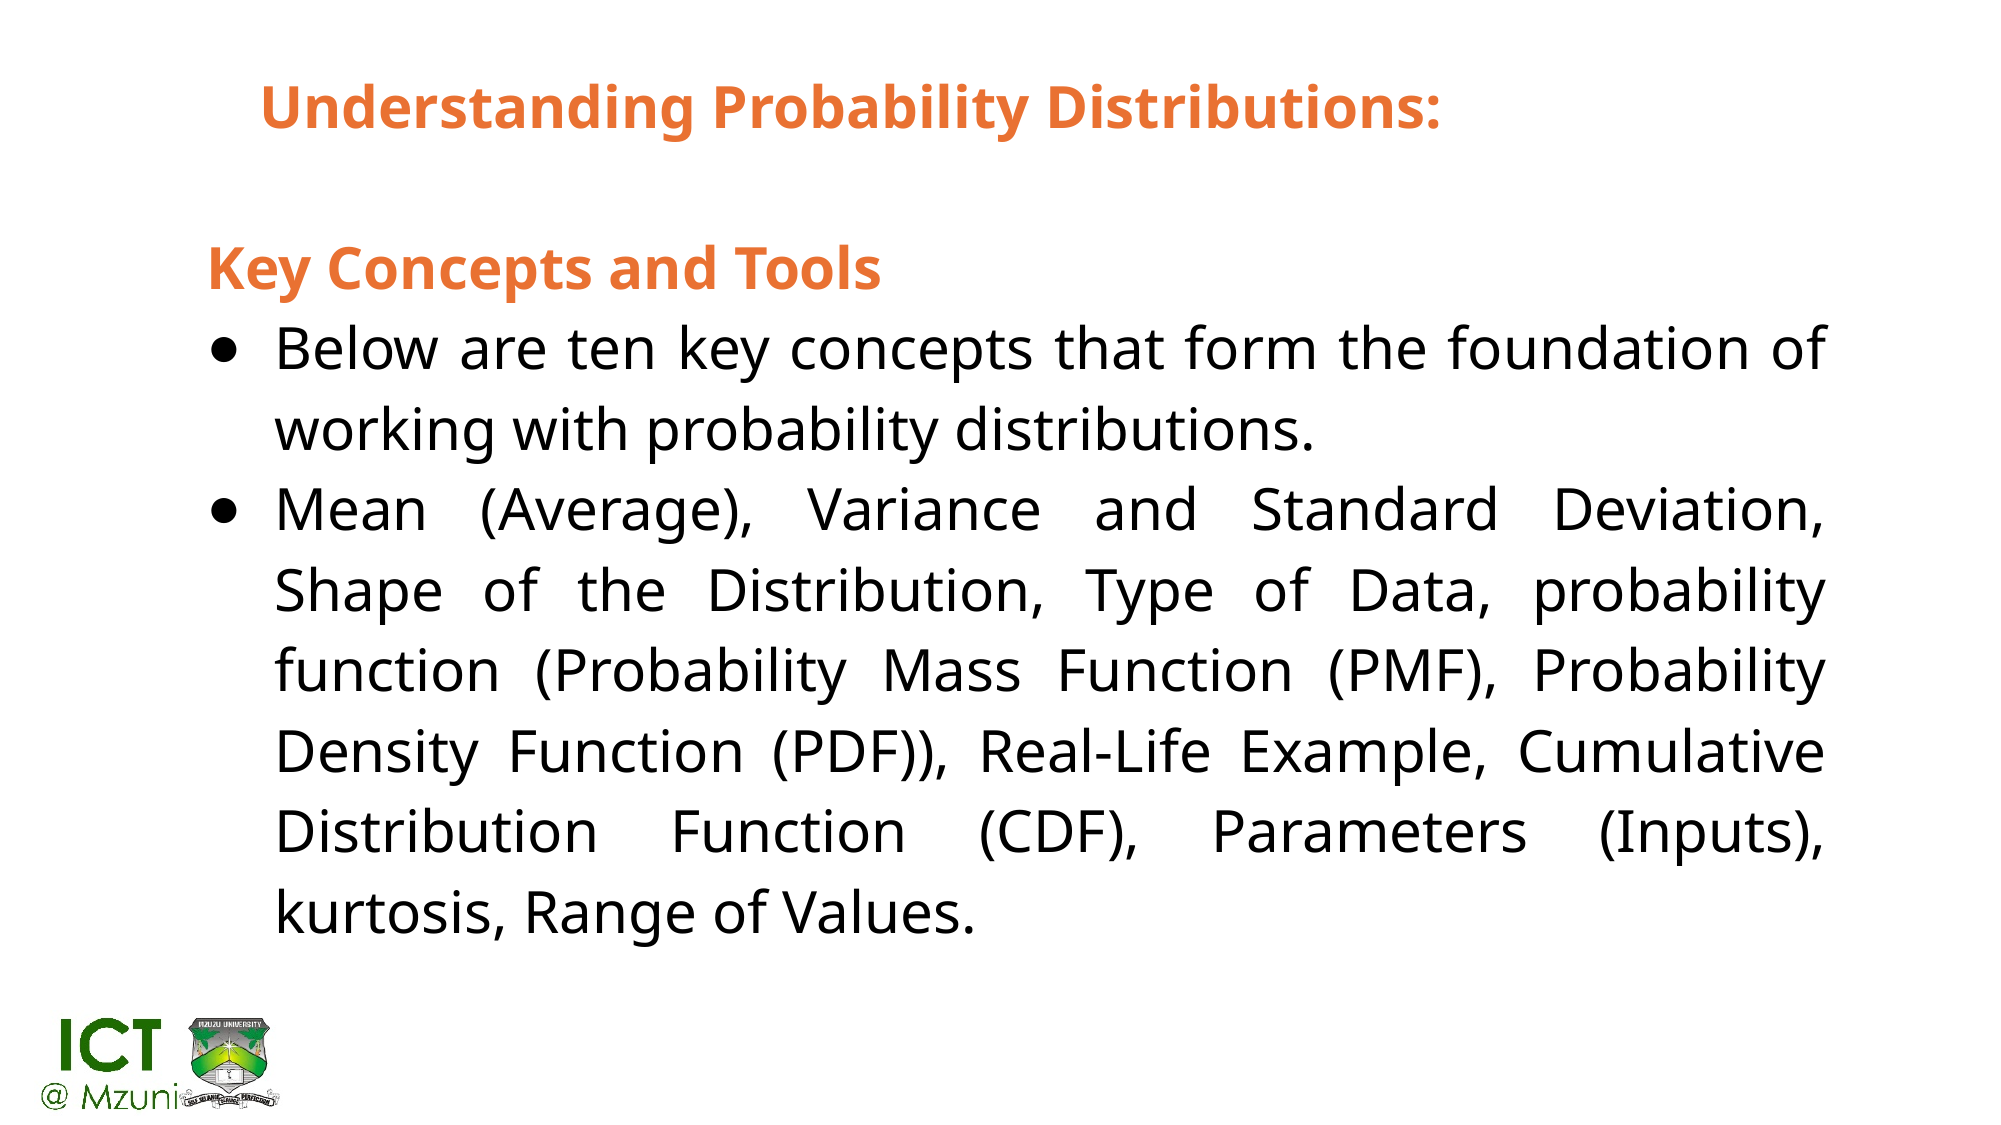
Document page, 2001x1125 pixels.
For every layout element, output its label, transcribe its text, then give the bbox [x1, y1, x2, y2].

title Understanding Probability Distributions: [244, 55, 2000, 173]
list Key Concepts and Tools Below are ten key concepts that form the foundation of working with probability distributions. Mean (Average), Variance and Standard Deviation, Shape of the Distribution, Type of Data, probability function (Probability Mass Function (PMF), Probability Density Function (PDF)), Real-Life Example, Cumulative Distribution Function (CDF), Parameters (Inputs), kurtosis, Range of Values. [159, 205, 1842, 1083]
picture [34, 1010, 287, 1116]
